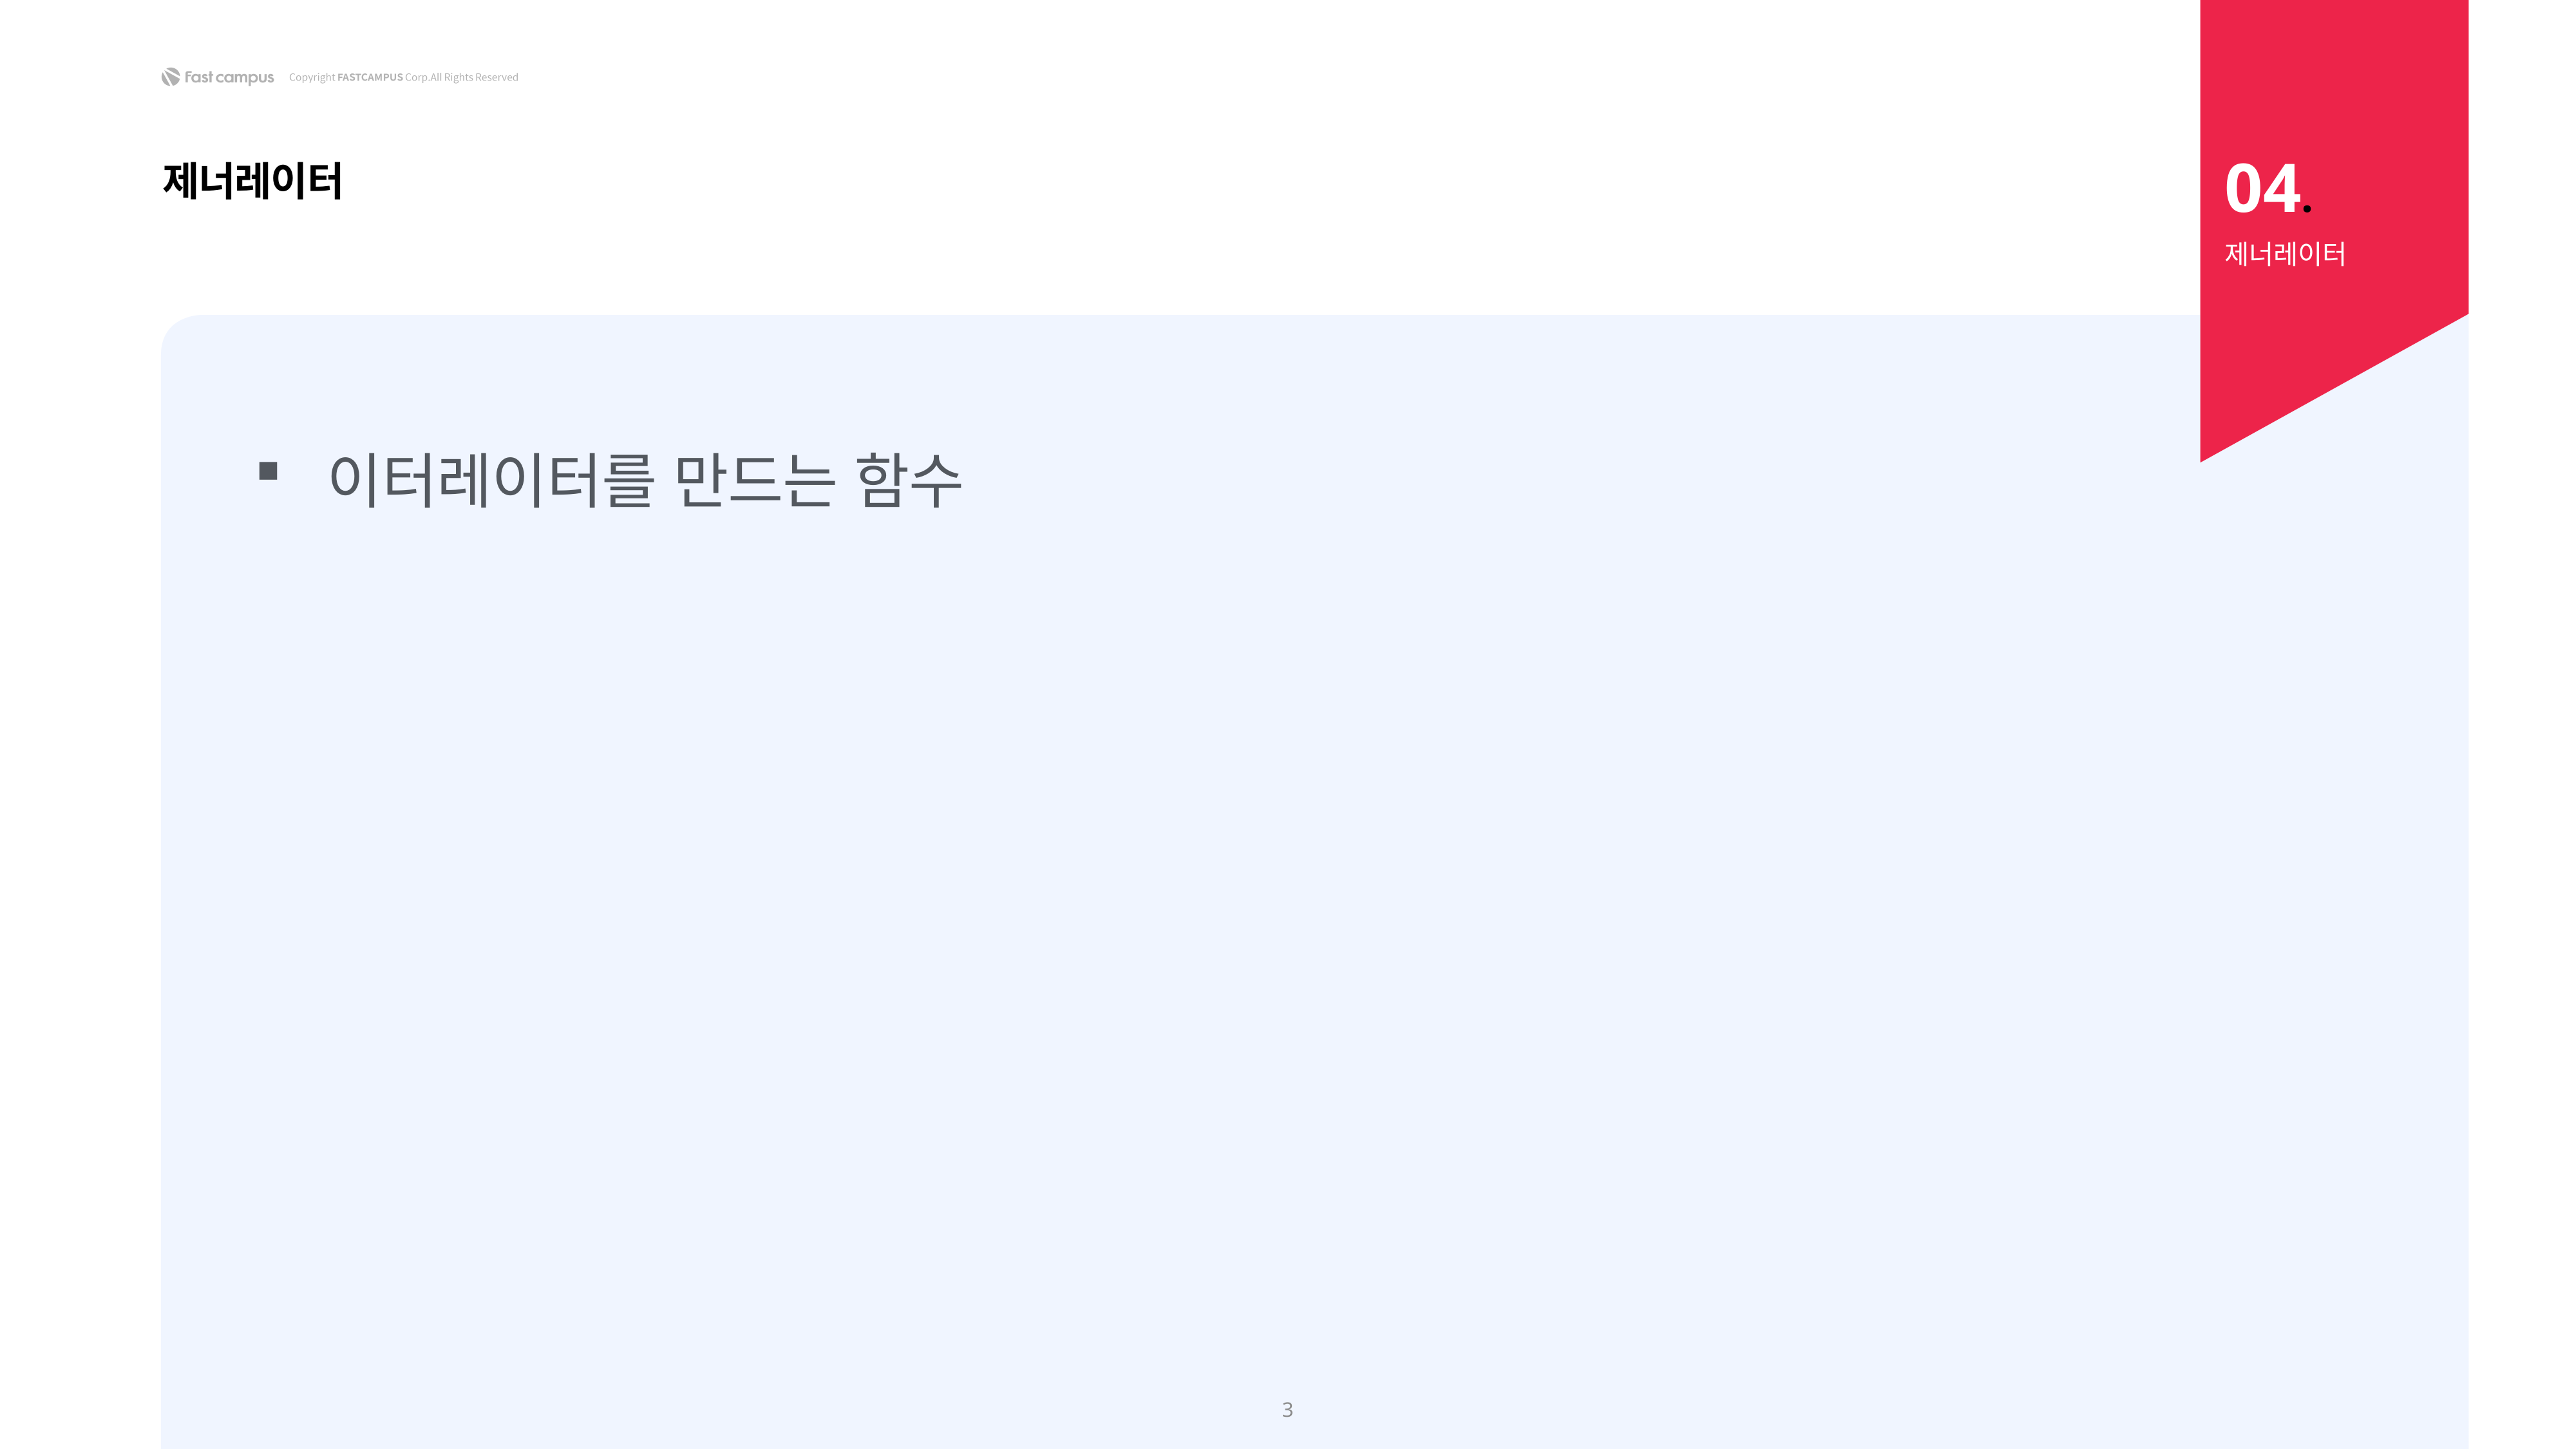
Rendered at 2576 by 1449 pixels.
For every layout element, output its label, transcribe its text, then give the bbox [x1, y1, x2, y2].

slide_number 3 [998, 1372, 1578, 1449]
text_box 이터레이터를 만드는 함수 [253, 404, 1874, 516]
text_box 04. [2200, 148, 2469, 232]
text_box 제너레이터 [160, 154, 771, 205]
text_box 제너레이터 [2200, 232, 2469, 276]
picture [0, 0, 2576, 1449]
